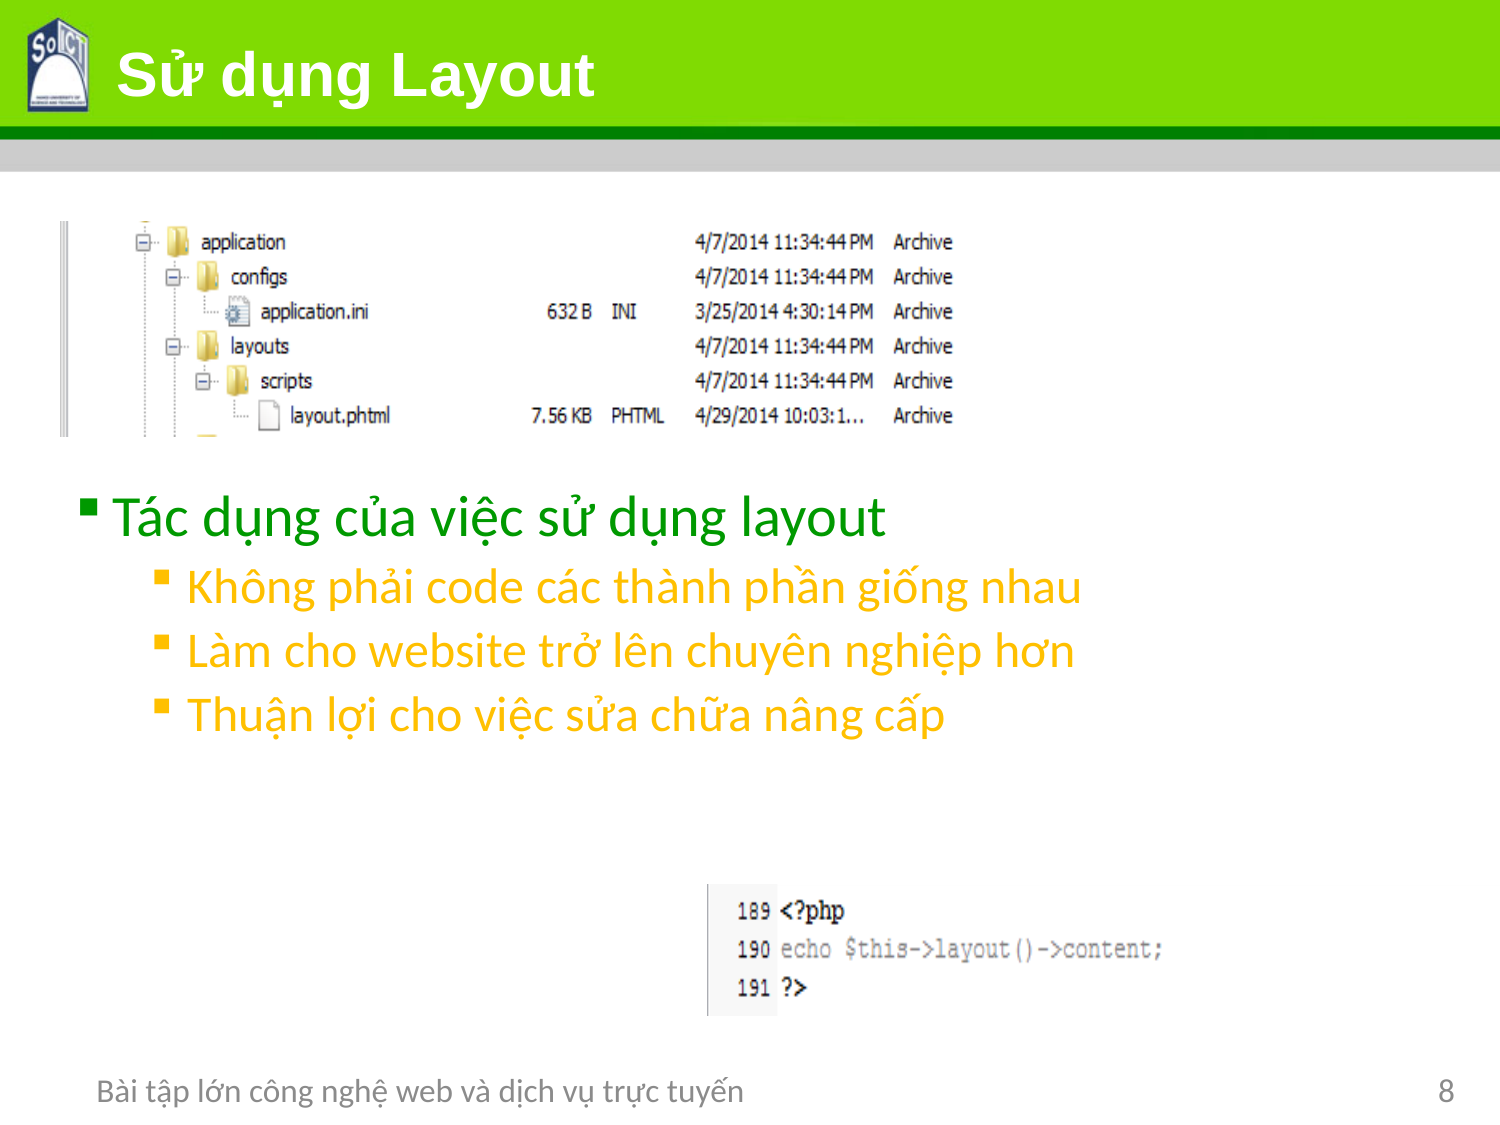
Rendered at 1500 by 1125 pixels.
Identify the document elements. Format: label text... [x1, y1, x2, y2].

title Sử dụng Layout [101, 38, 1500, 115]
list Tác dụng của việc sử dụng layout Không phải code các thành phần giống nhau Làm cho website trở lên chuyên nghiệp hơn Thuận lợi cho việc sửa chữa nâng cấp [60, 479, 1447, 952]
picture [0, 0, 1500, 1125]
footer Bài tập lớn công nghệ web và dịch vụ trực tuyến [0, 1058, 842, 1119]
slide_number 8 [1170, 1058, 1470, 1119]
